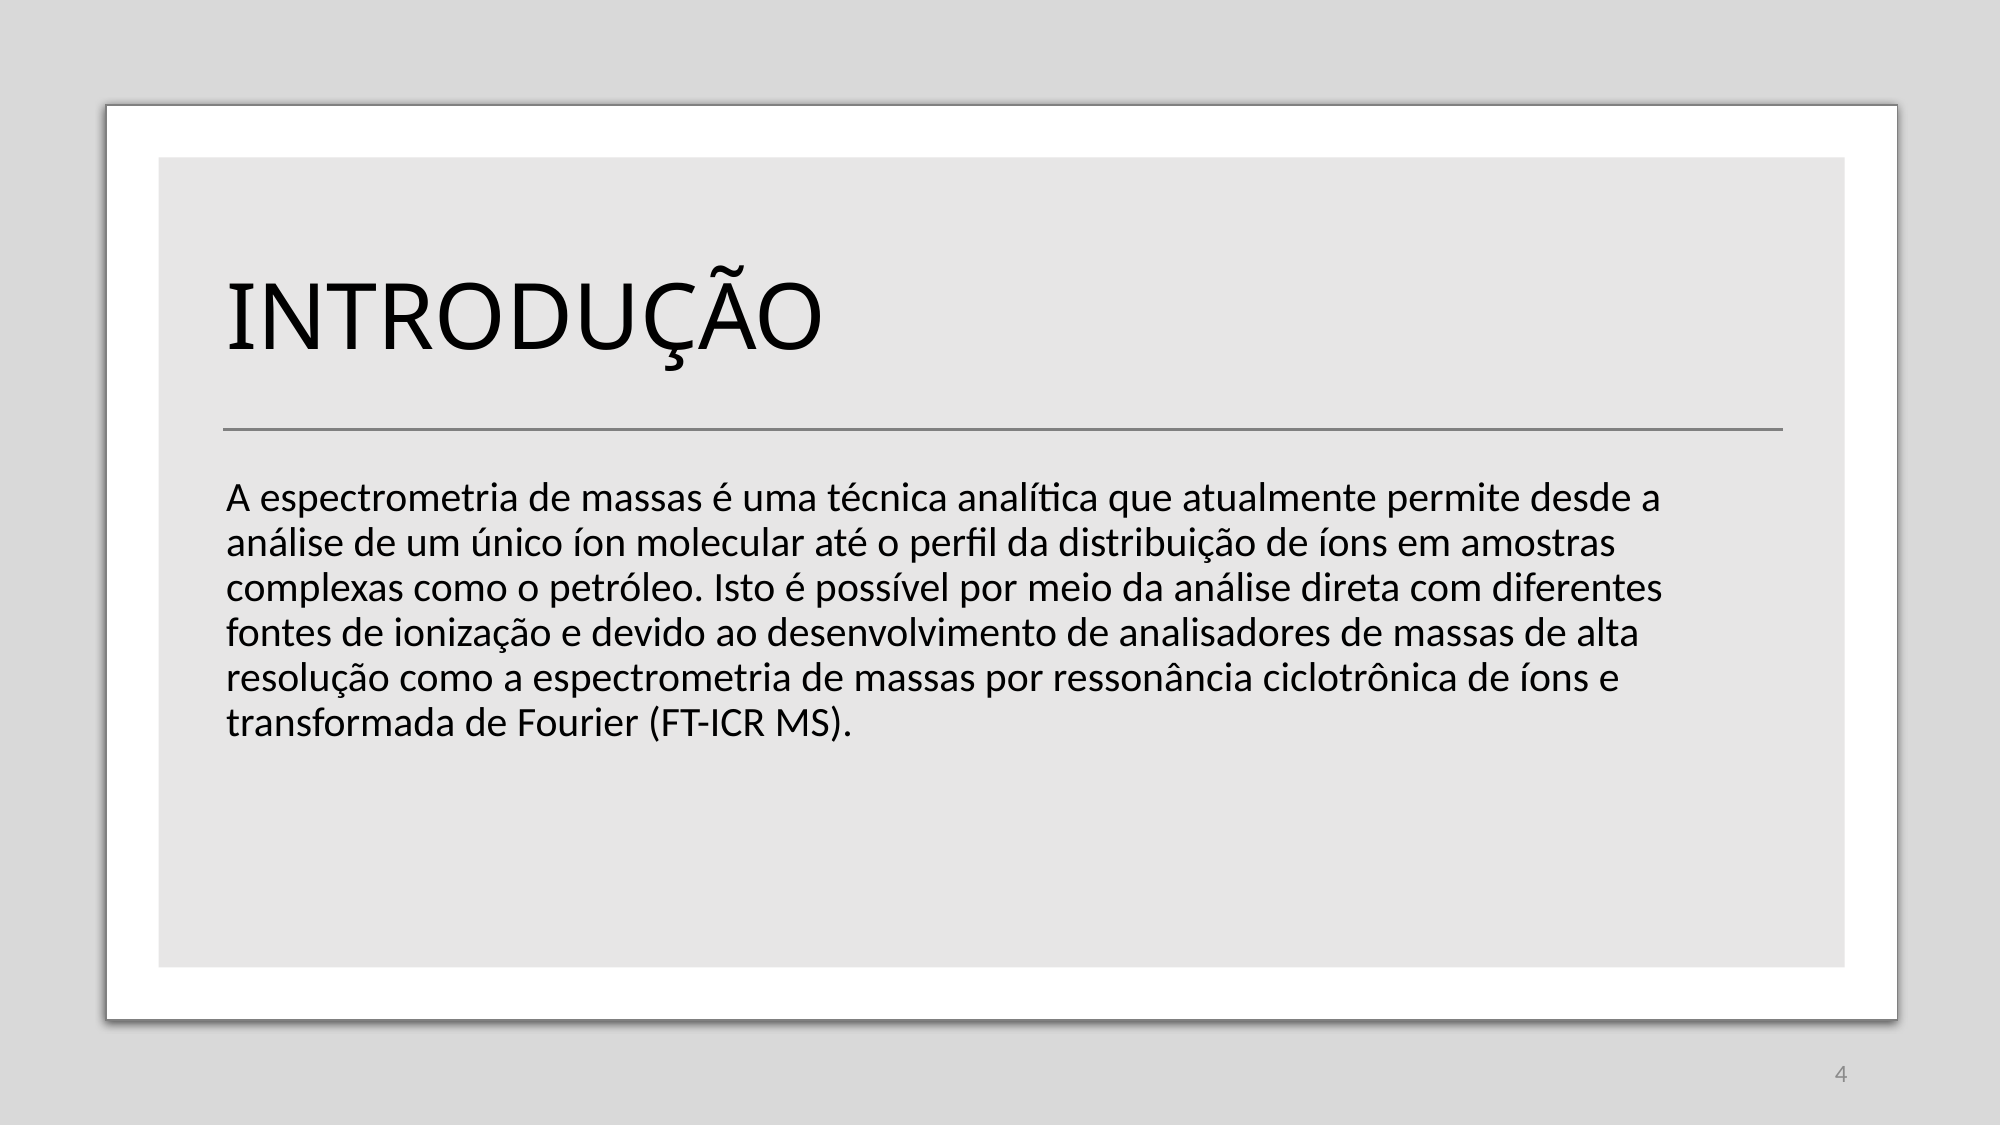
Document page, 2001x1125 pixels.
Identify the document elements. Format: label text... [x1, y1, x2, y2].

list A espectrometria de massas é uma técnica analítica que atualmente permite desde a análise de um único íon molecular até o perfil da distribuição de íons em amostras complexas como o petróleo. Isto é possível por meio da análise direta com diferentes fontes de ionização e devido ao desenvolvimento de analisadores de massas de alta resolução como a espectrometria de massas por ressonância ciclotrônica de íons e transformada de Fourier (FT-ICR MS). [211, 468, 1793, 914]
text_box [0, 0, 2000, 1125]
text_box [158, 156, 1846, 968]
text_box [105, 104, 1898, 1021]
slide_number 4 [1412, 1042, 1863, 1103]
title INTRODUÇÃO [211, 210, 1793, 430]
